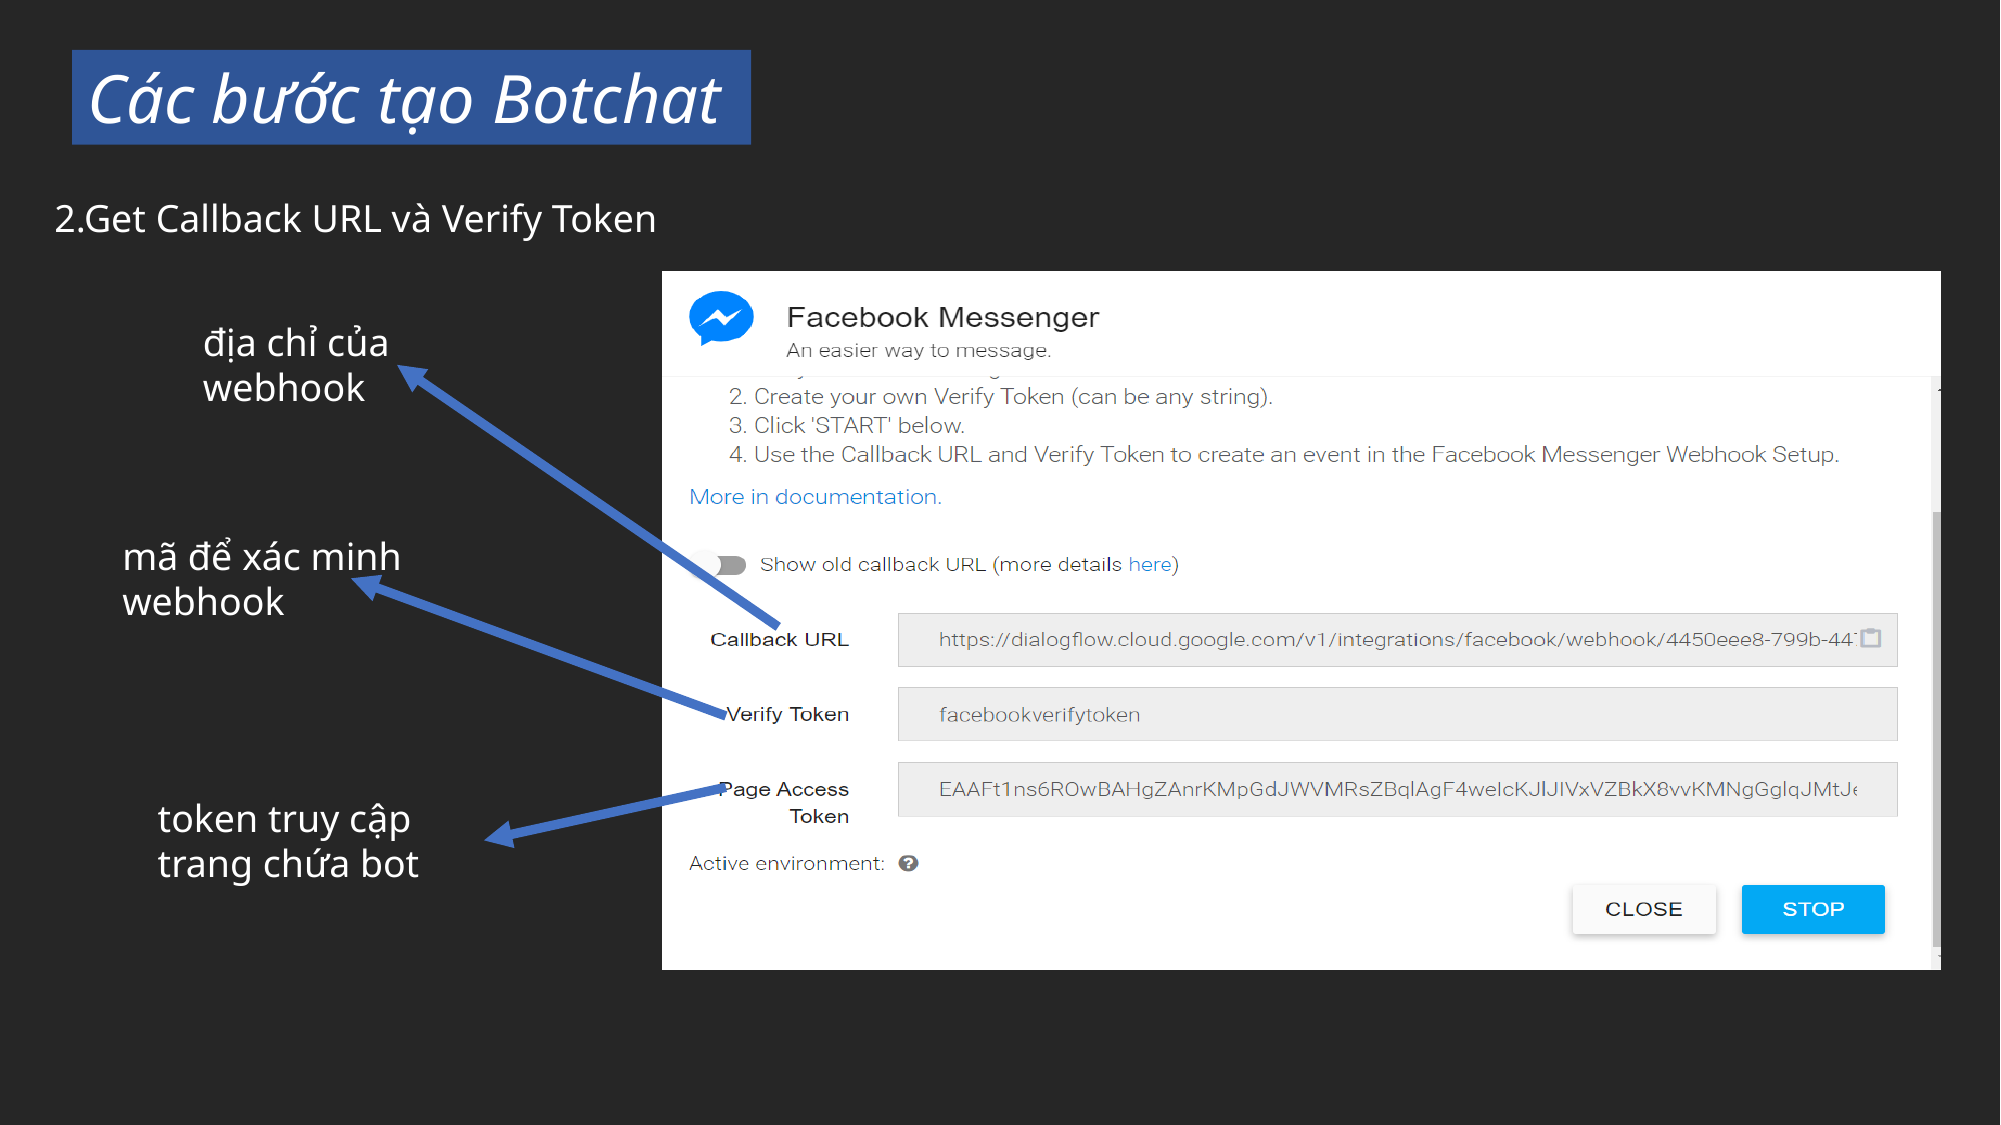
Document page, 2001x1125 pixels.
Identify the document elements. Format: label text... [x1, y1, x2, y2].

text_box mã để xác minh webhook [107, 525, 396, 675]
text_box địa chỉ của webhook [188, 311, 569, 462]
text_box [350, 578, 726, 716]
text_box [483, 787, 726, 841]
text_box 2.Get Callback URL và Verify Token [39, 187, 987, 292]
text_box token truy cập trang chứa bot [142, 787, 530, 892]
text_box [396, 364, 779, 627]
text_box Các bước tạo Botchat [72, 49, 752, 145]
picture [662, 271, 1941, 970]
